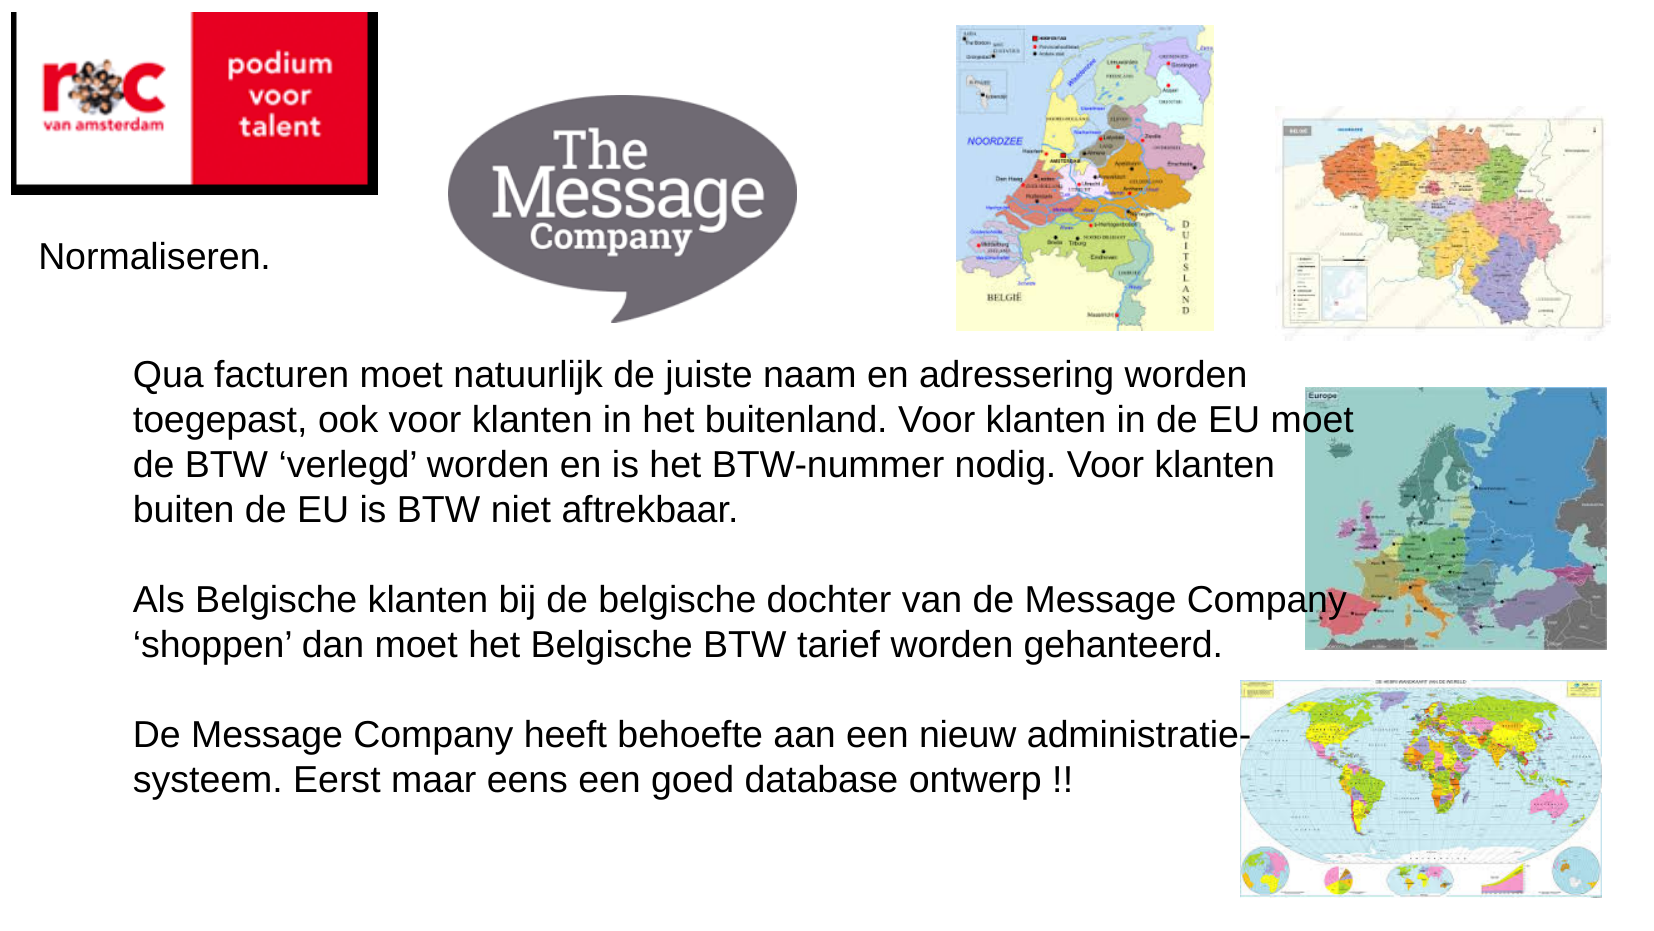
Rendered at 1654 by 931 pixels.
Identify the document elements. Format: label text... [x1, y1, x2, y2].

text_box Normaliseren. [23, 224, 443, 285]
picture [1275, 106, 1611, 342]
picture [448, 95, 797, 324]
text_box Qua facturen moet natuurlijk de juiste naam en adressering worden toegepast, ook voor klanten in het buitenland. Voor klanten in de EU moet de BTW ‘verlegd’ worden en is het BTW-nummer nodig. Voor klanten buiten de EU is BTW niet aftrekbaar. Als Belgische klanten bij de belgische dochter van de Message Company ‘shoppen’ dan moet het Belgische BTW tarief worden gehanteerd. De Message Company heeft behoefte aan een nieuw administratie-systeem. Eerst maar eens een goed database ontwerp !! [118, 342, 1382, 808]
picture [1239, 679, 1602, 898]
picture [10, 12, 378, 195]
picture [956, 25, 1215, 331]
picture [1304, 386, 1607, 650]
